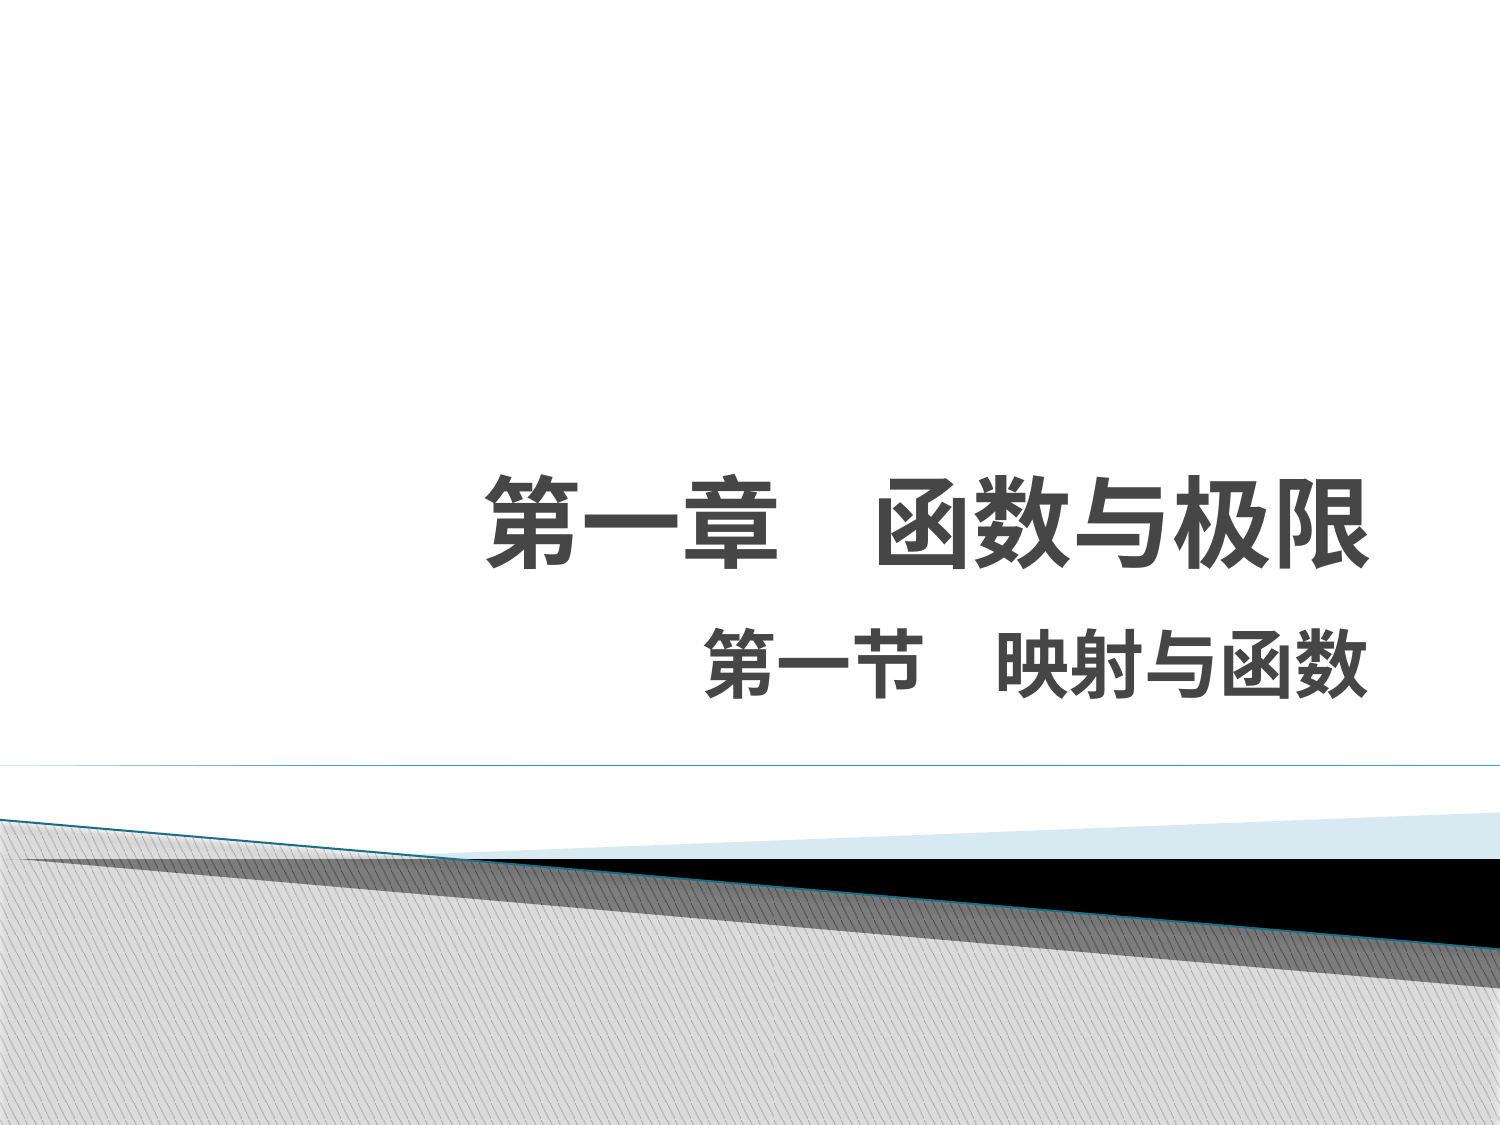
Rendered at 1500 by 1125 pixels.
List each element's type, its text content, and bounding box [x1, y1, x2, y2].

subtitle 第一节 映射与函数 [112, 592, 1388, 790]
title 第一章 函数与极限 [112, 287, 1388, 588]
picture [5, 859, 1500, 989]
